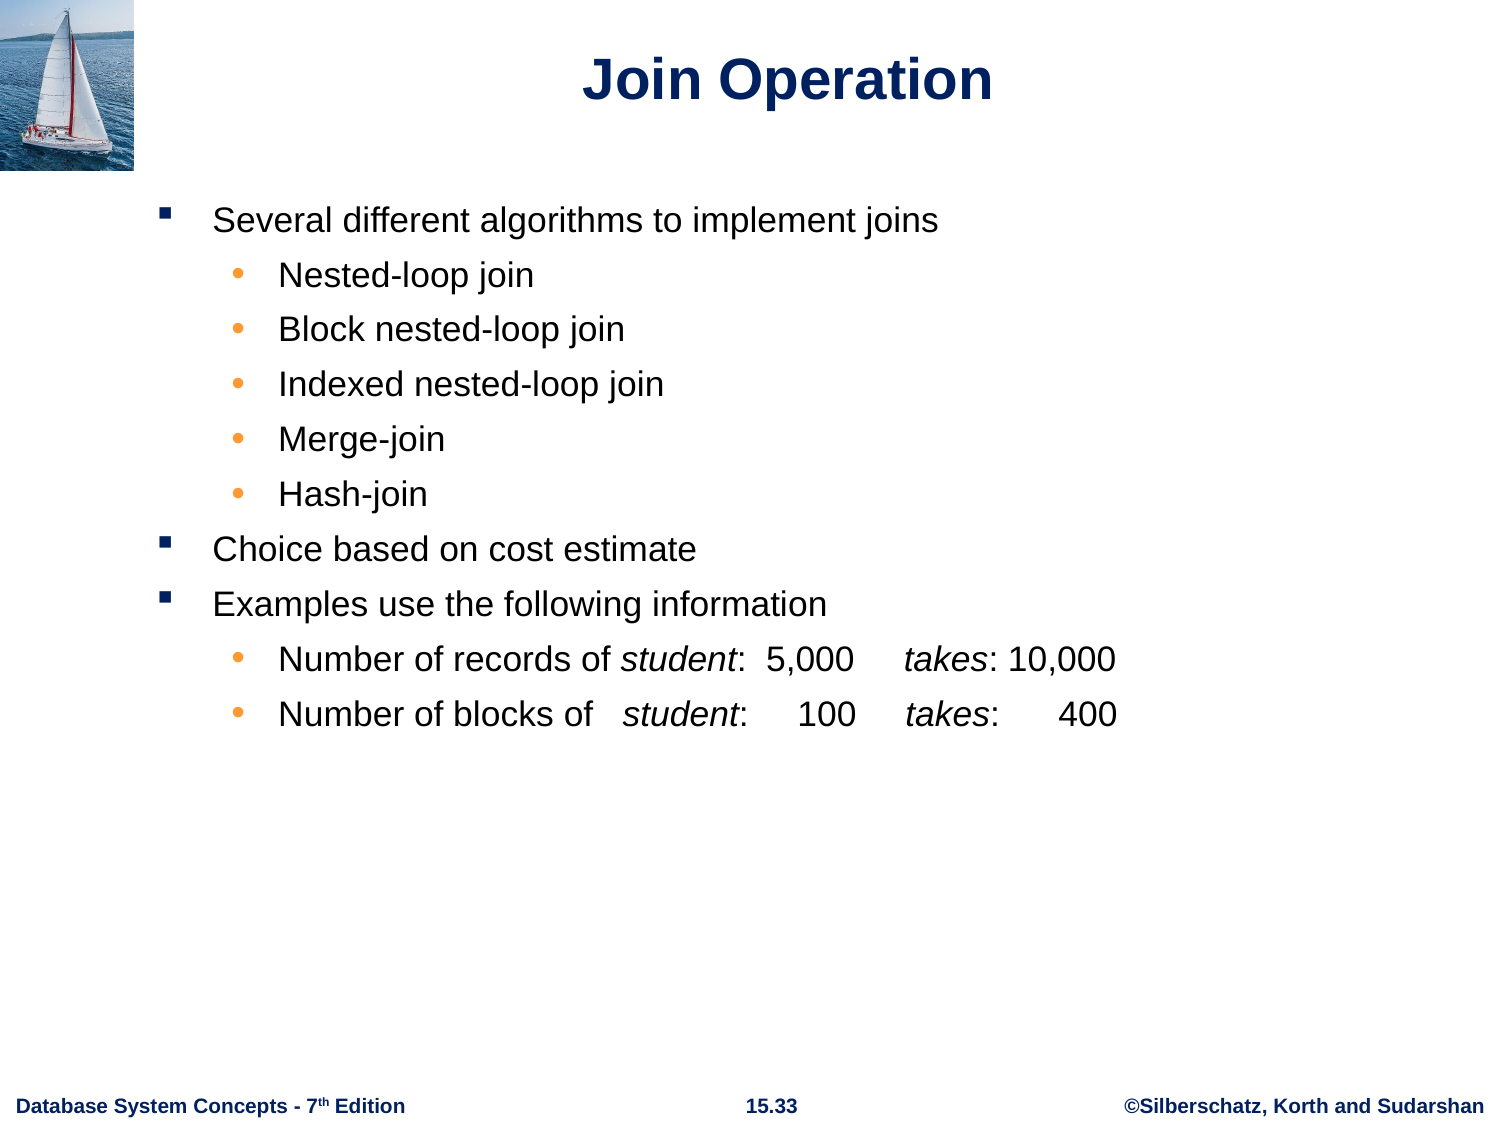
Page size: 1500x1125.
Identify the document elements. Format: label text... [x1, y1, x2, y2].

title Join Operation [125, 18, 1452, 120]
list Several different algorithms to implement joins Nested-loop join Block nested-loop join Indexed nested-loop join Merge-join Hash-join Choice based on cost estimate Examples use the following information Number of records of student: 5,000 takes: 10,000 Number of blocks of student: 100 takes: 400 [141, 189, 1379, 808]
picture [0, 0, 134, 171]
